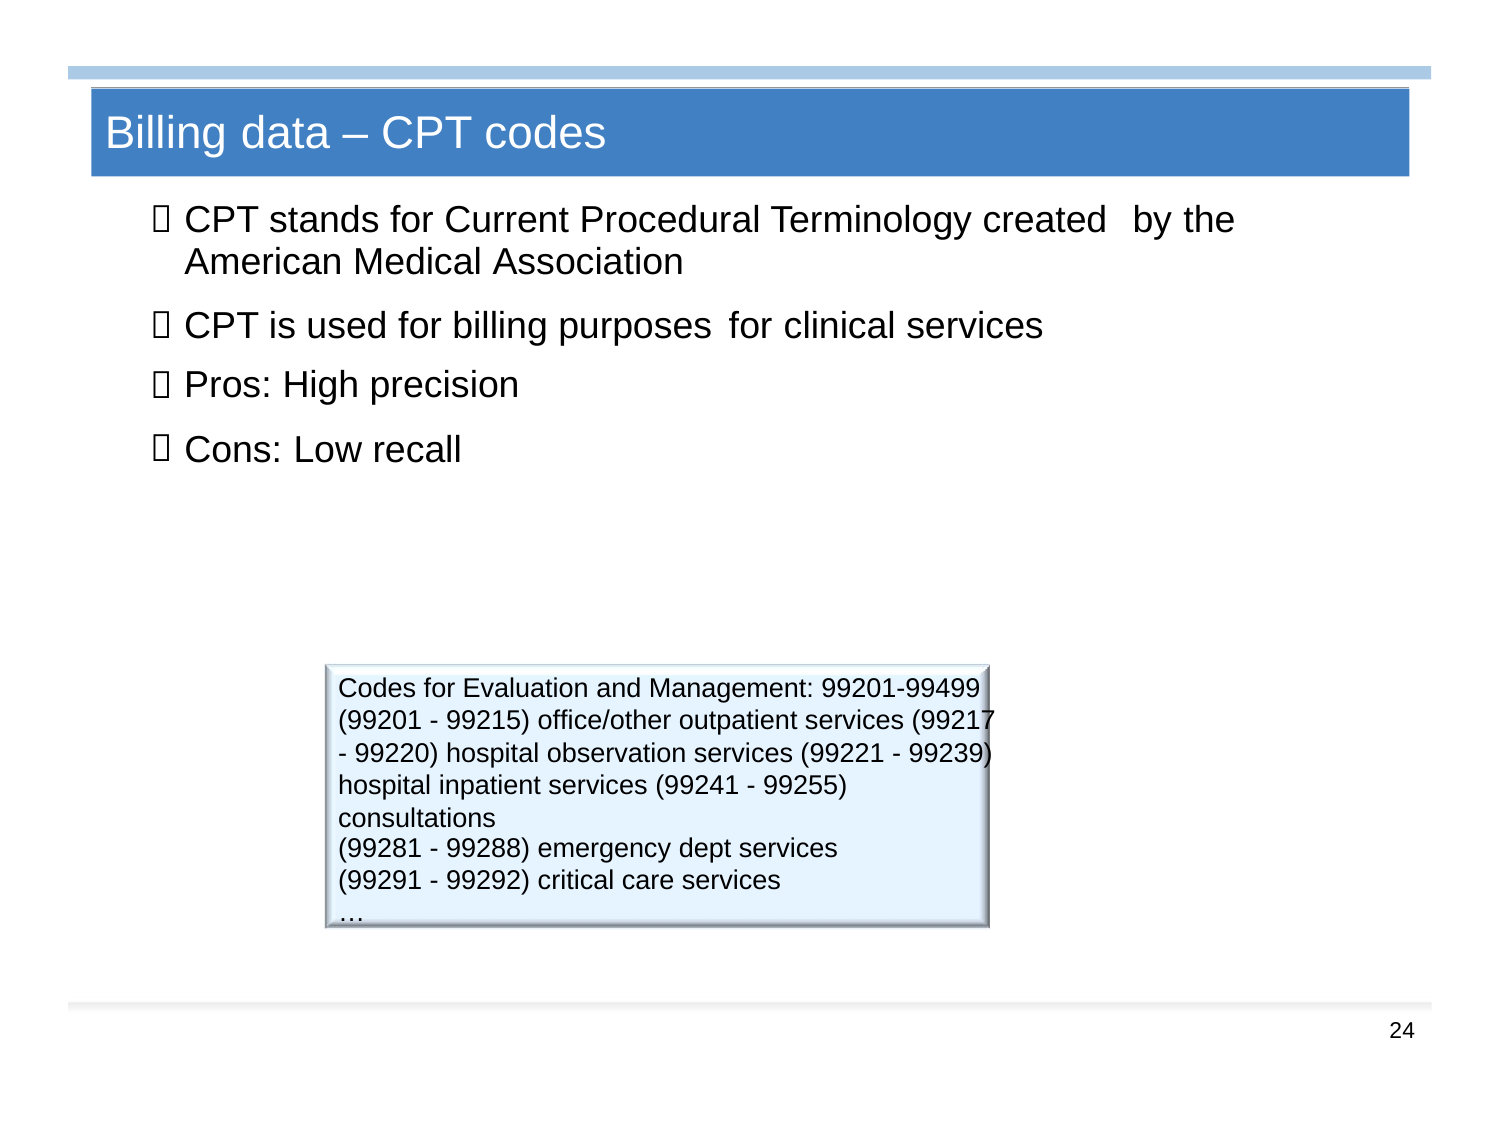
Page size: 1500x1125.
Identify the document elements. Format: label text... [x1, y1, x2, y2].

text_box  [148, 199, 175, 241]
text_box [68, 66, 1432, 80]
text_box 24 [1387, 1018, 1421, 1045]
text_box CPT stands for Current Procedural Terminology created American Medical Association [182, 200, 1131, 285]
text_box CPT is used for billing purposes Pros: High precision [182, 305, 727, 409]
text_box Codes for Evaluation and Management: 99201-99499 (99201 - 99215) office/other outpatient services (99217 - 99220) hospital observation services (99221 - 99239) hospital inpatient services (99241 - 99255) consultations (99281 - 99288) emergency dept services (99291 - 99292) critical care services … [336, 673, 1075, 920]
text_box Billing data – CPT codes [91, 87, 1410, 177]
text_box [68, 996, 1432, 1059]
text_box [322, 663, 990, 930]
text_box    [148, 305, 175, 470]
text_box Cons: [182, 429, 291, 470]
text_box by [1130, 199, 1181, 241]
text_box the [1181, 199, 1244, 241]
text_box Low recall [291, 429, 472, 470]
text_box for clinical services [726, 305, 1056, 347]
